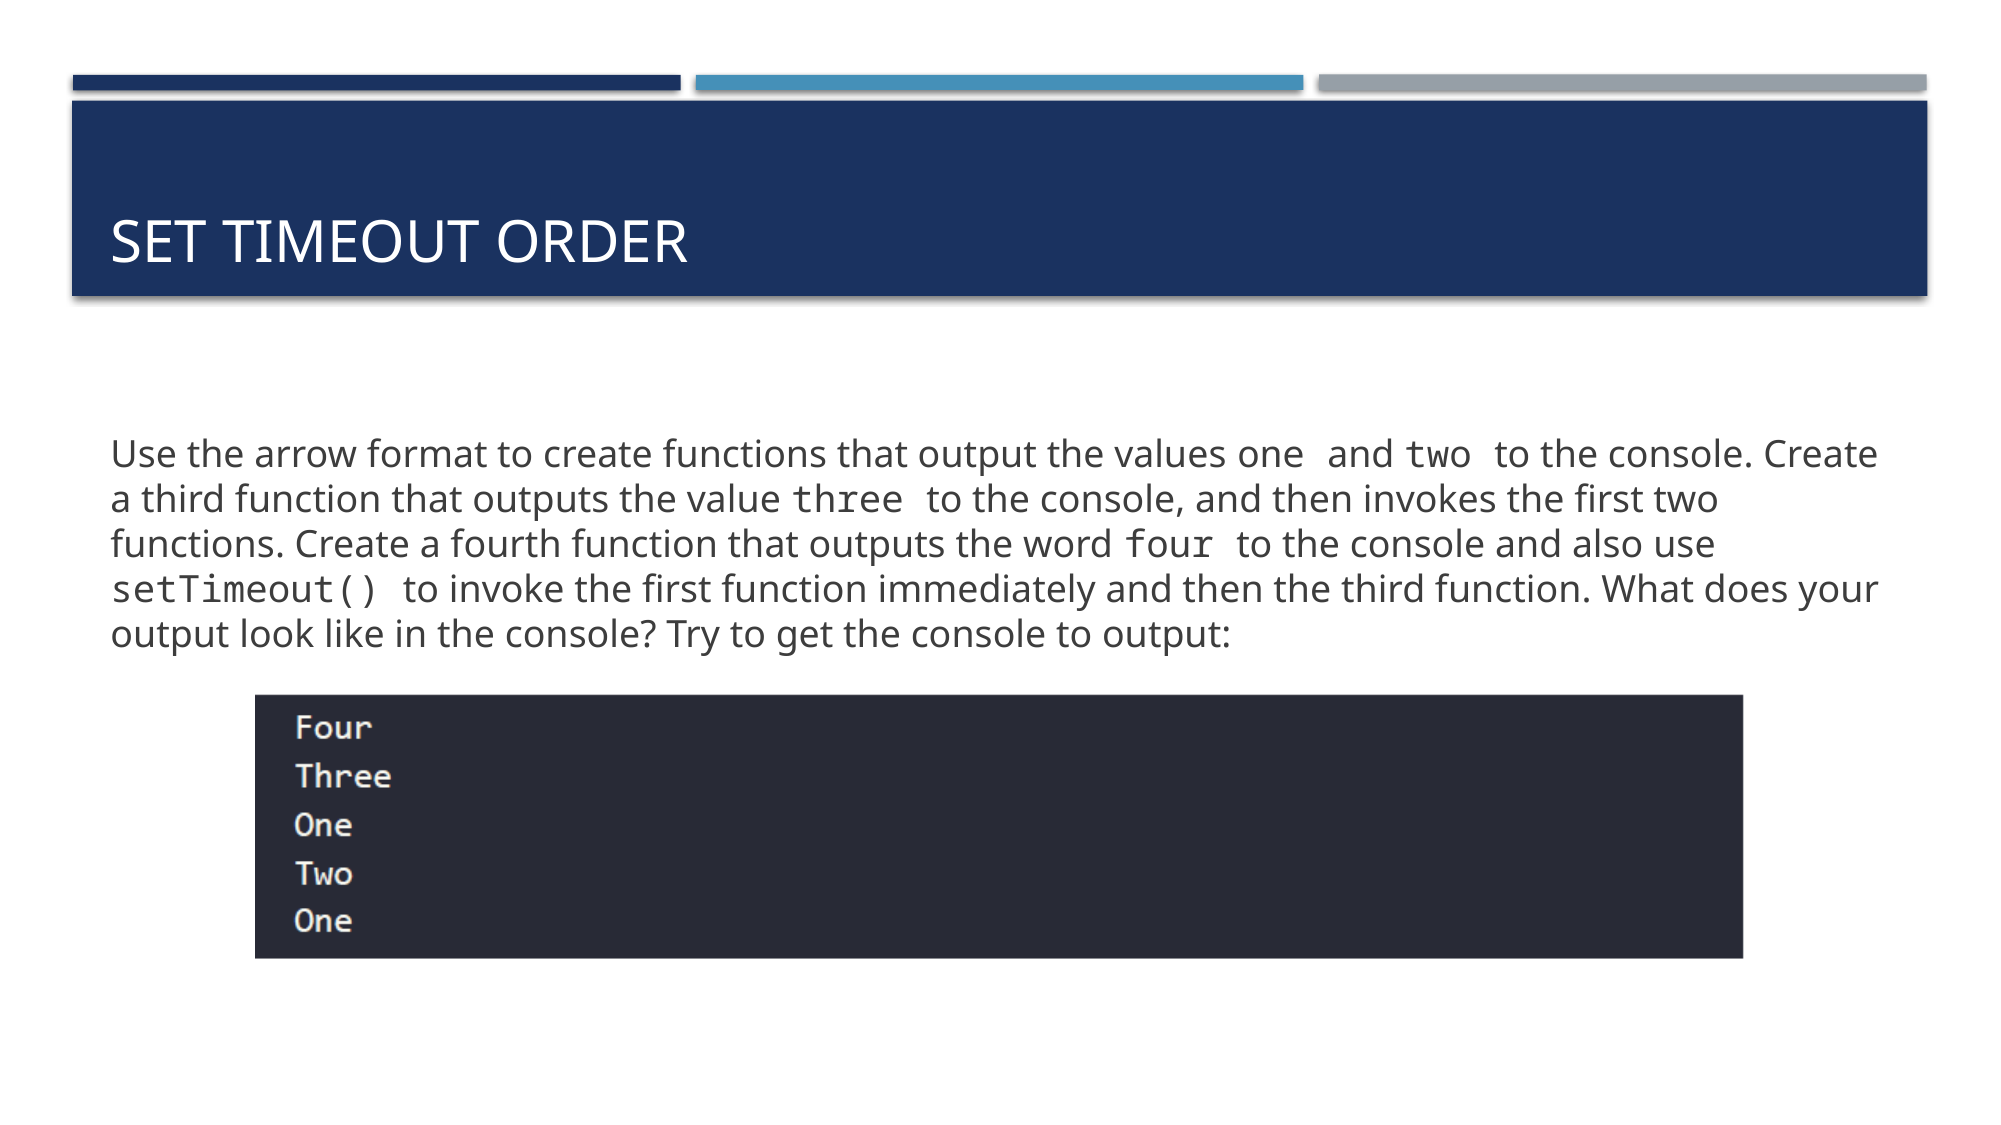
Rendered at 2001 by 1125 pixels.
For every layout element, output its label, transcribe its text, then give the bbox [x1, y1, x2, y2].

title Set timeout order [95, 115, 1905, 282]
list Use the arrow format to create functions that output the values one and two to the console. Create a third function that outputs the value three to the console, and then invokes the first two functions. Create a fourth function that outputs the word four to the console and also use setTimeout() to invoke the first function immediately and then the third function. What does your output look like in the console? Try to get the console to output: [95, 357, 1905, 962]
picture [254, 691, 1746, 962]
